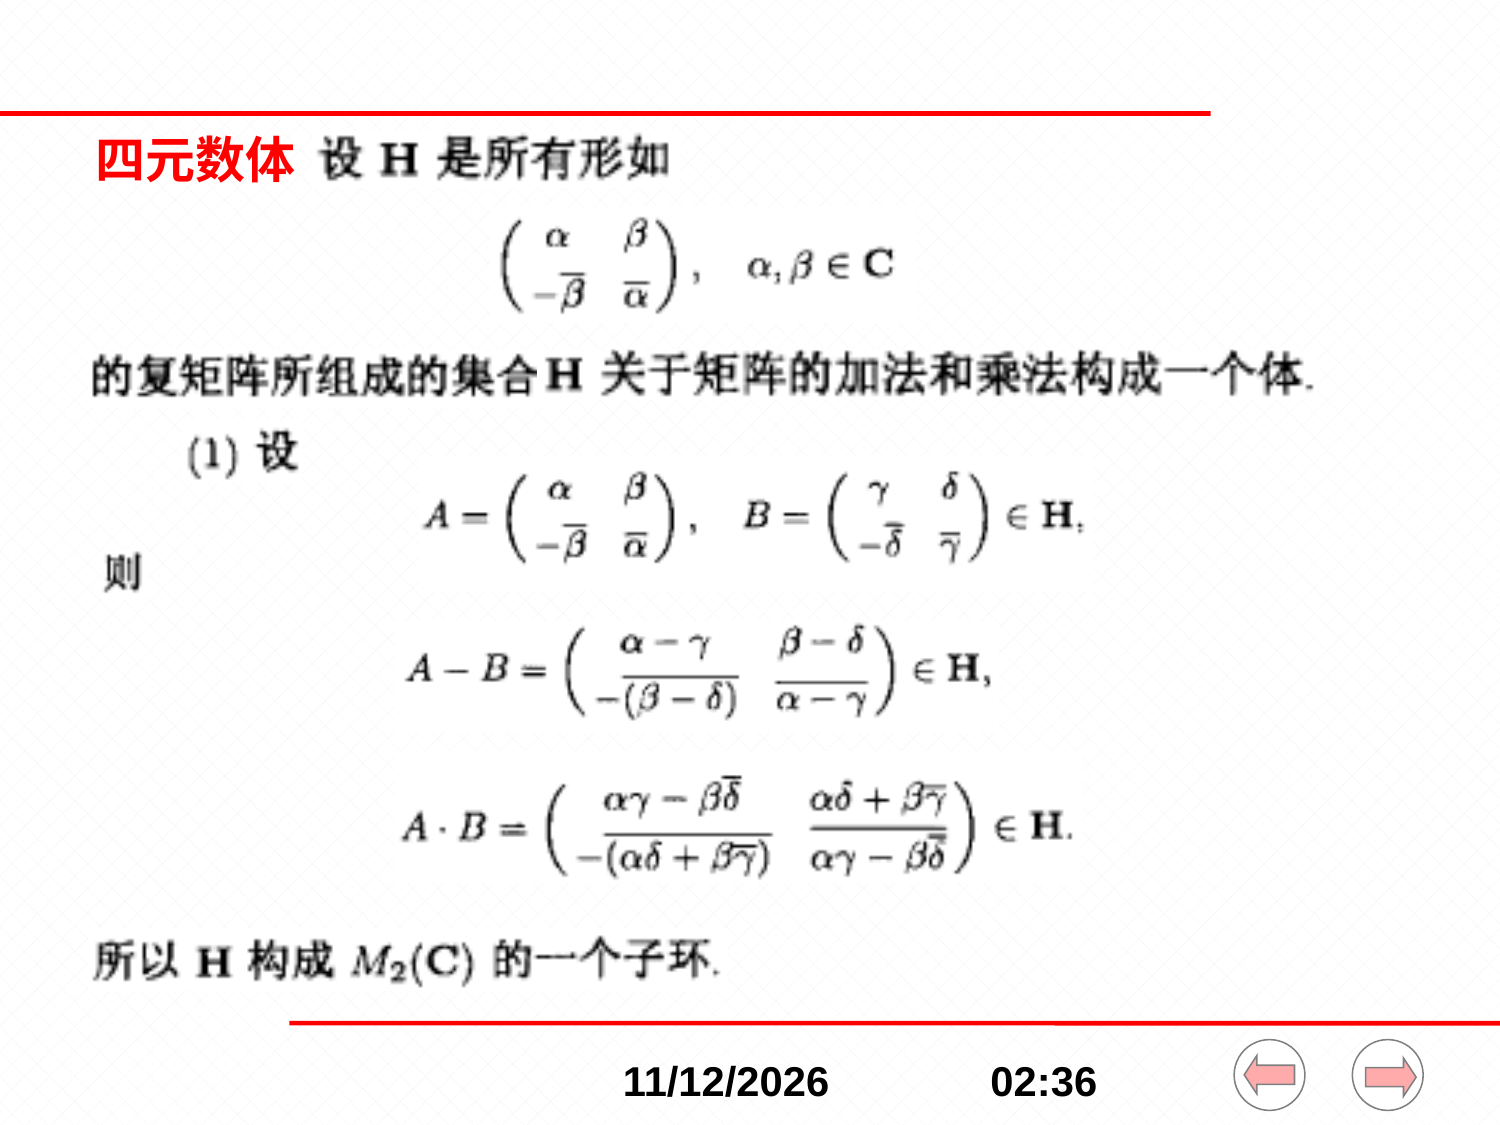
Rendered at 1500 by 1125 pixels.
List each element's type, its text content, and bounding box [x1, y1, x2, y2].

slide_number [596, 1046, 1164, 1125]
picture [395, 621, 999, 732]
picture [395, 751, 1081, 883]
picture [88, 349, 1317, 407]
picture [100, 550, 148, 599]
picture [419, 456, 1093, 591]
picture [490, 207, 916, 323]
text_box 四元数体 [81, 120, 311, 196]
picture [88, 928, 727, 991]
picture [312, 131, 679, 189]
picture [182, 420, 302, 483]
